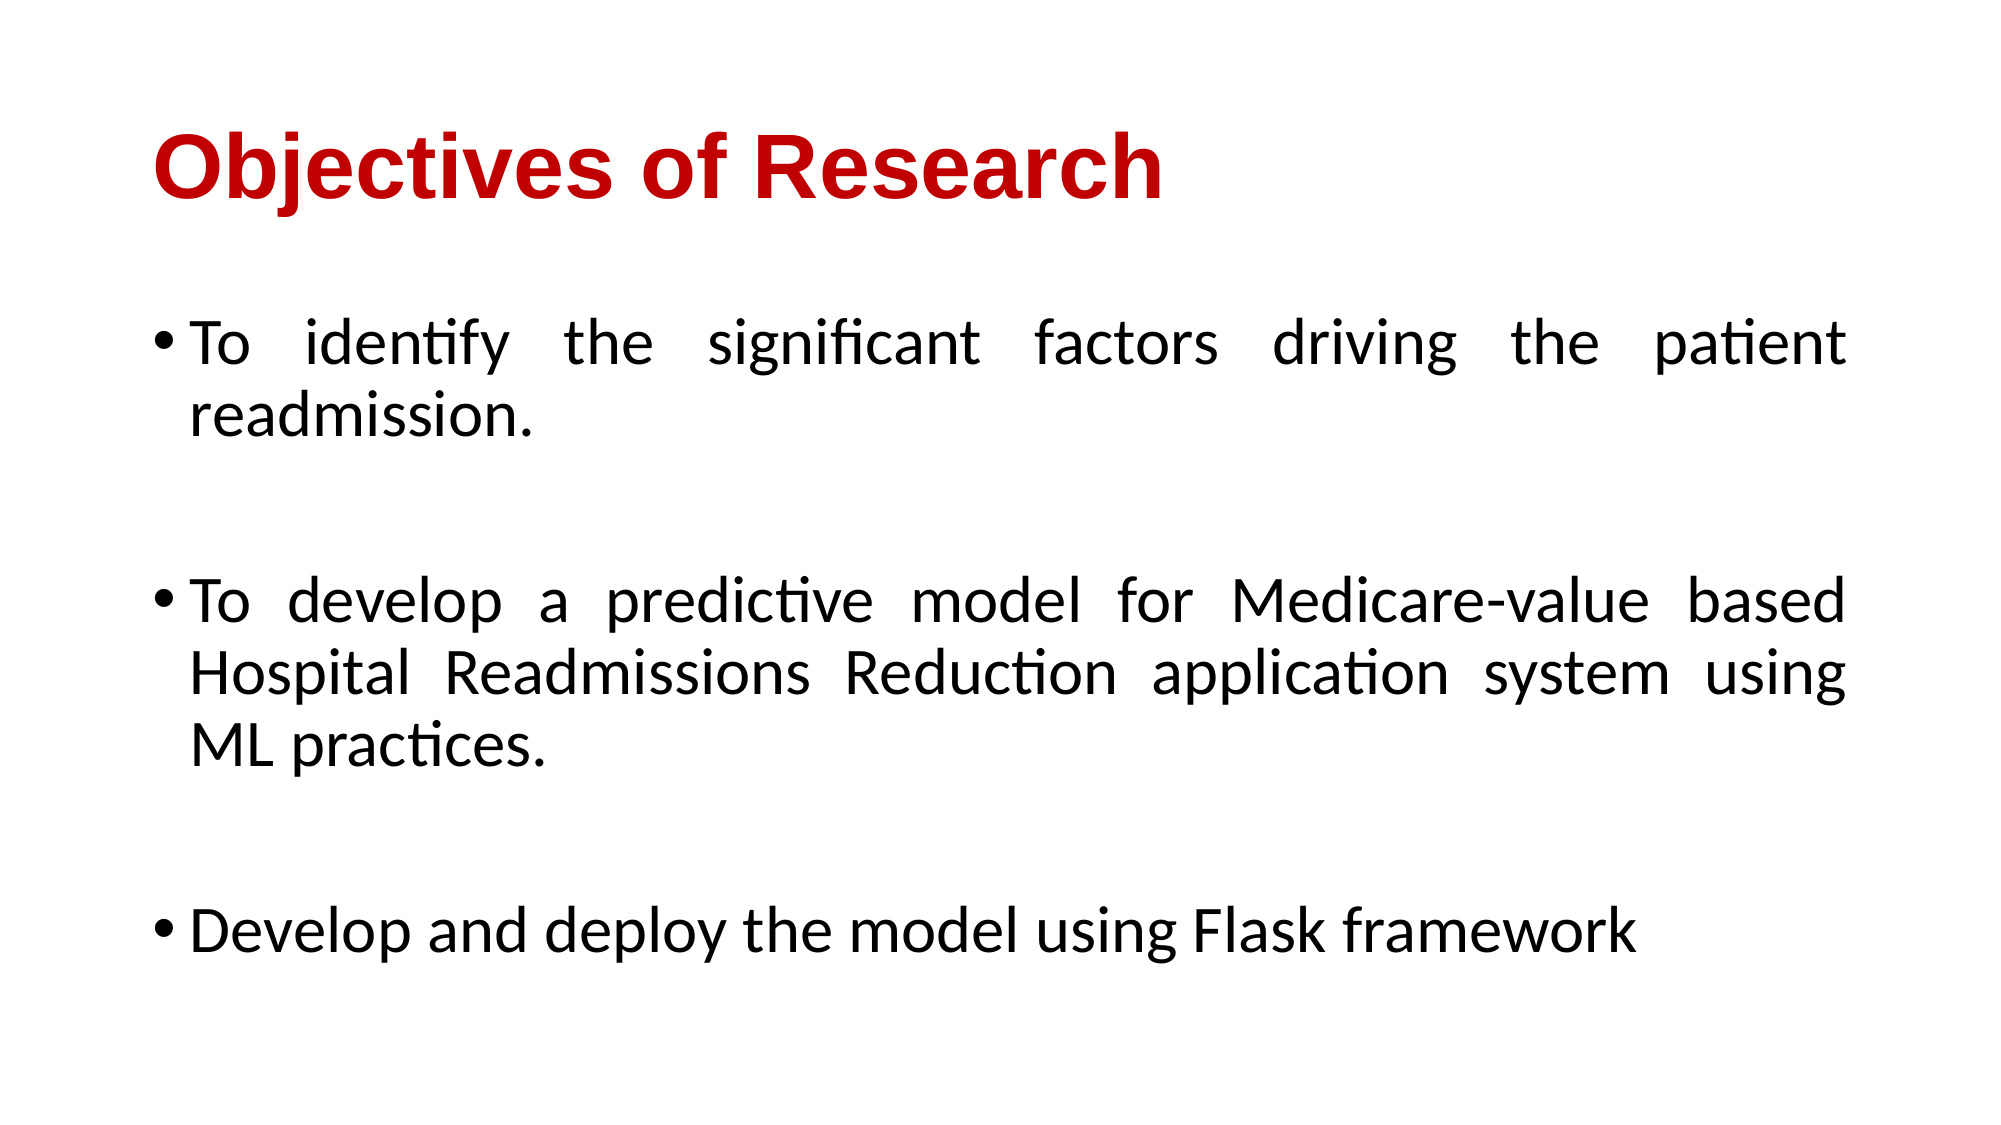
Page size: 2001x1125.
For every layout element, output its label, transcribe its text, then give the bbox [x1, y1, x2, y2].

list To identify the significant factors driving the patient readmission. To develop a predictive model for Medicare-value based Hospital Readmissions Reduction application system using ML practices. Develop and deploy the model using Flask framework [137, 299, 1863, 1014]
title Objectives of Research [137, 59, 1863, 278]
